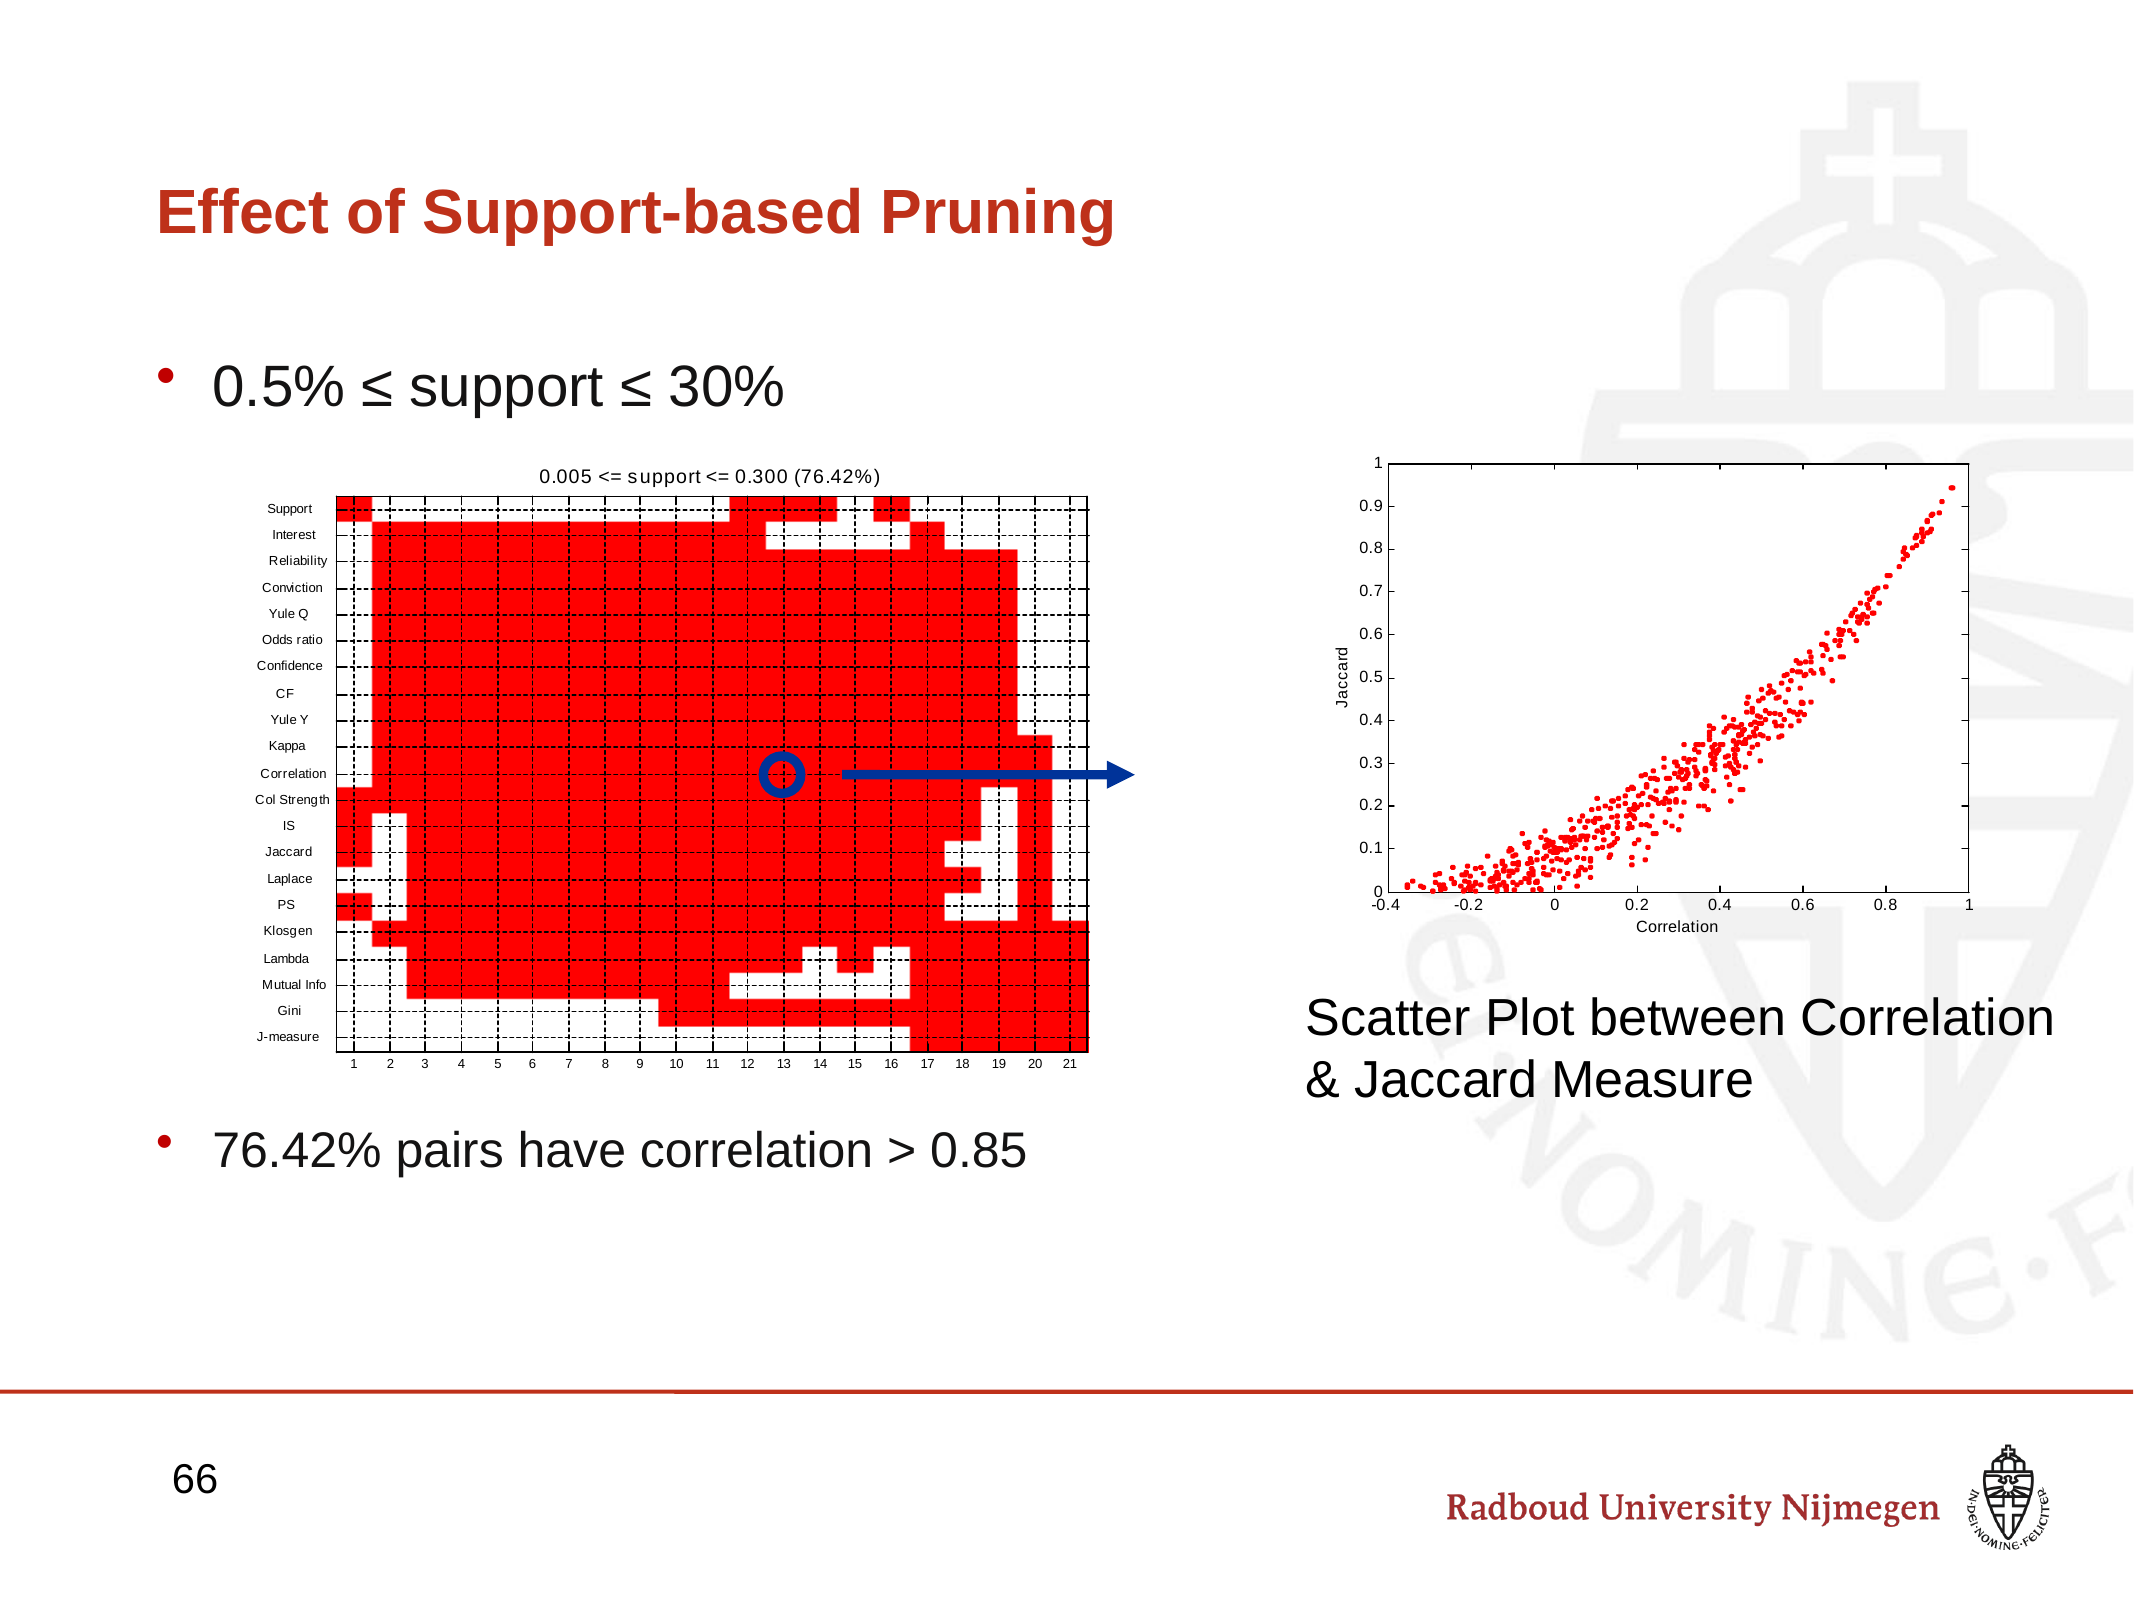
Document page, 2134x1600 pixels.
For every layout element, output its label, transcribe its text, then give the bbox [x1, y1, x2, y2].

list 0.5% ≤ support ≤ 30% 76.42% pairs have correlation > 0.85 [147, 339, 1961, 1325]
text_box Scatter Plot between Correlation & Jaccard Measure [1291, 975, 2071, 1116]
picture [0, 0, 2134, 1389]
title Effect of Support-based Pruning [147, 162, 1961, 336]
picture [0, 1394, 2134, 1600]
text_box 66 [157, 1443, 655, 1530]
